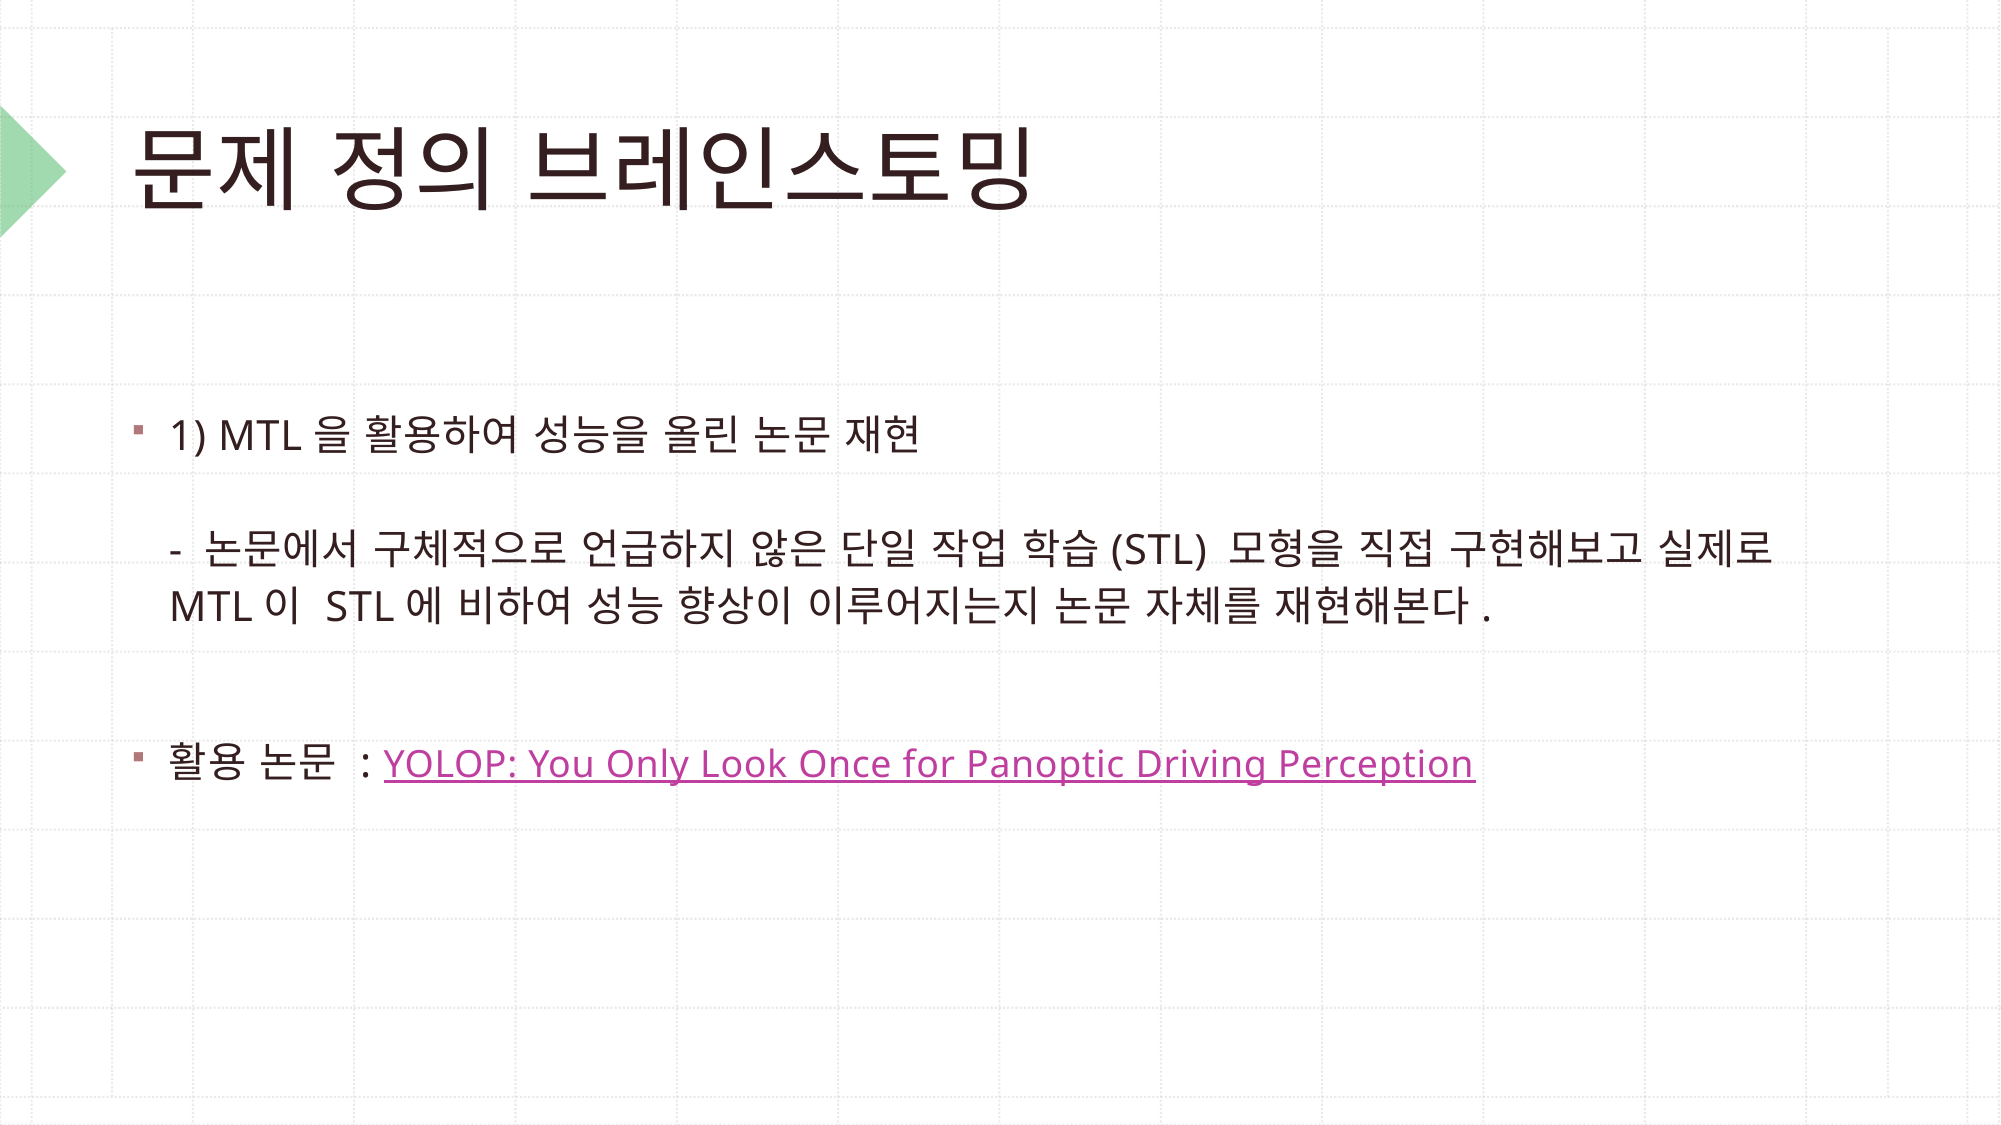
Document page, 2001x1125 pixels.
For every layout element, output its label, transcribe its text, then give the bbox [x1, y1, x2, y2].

list 1) MTL을 활용하여 성능을 올린 논문 재현 - 논문에서 구체적으로 언급하지 않은 단일 작업 학습(STL) 모형을 직접 구현해보고 실제로 MTL이 STL에 비하여 성능 향상이 이루어지는지 논문 자체를 재현해본다. 활용 논문 : YOLOP: You Only Look Once for Panoptic Driving Perception [113, 383, 1808, 969]
title 문제 정의 브레인스토밍 [113, 0, 1808, 237]
